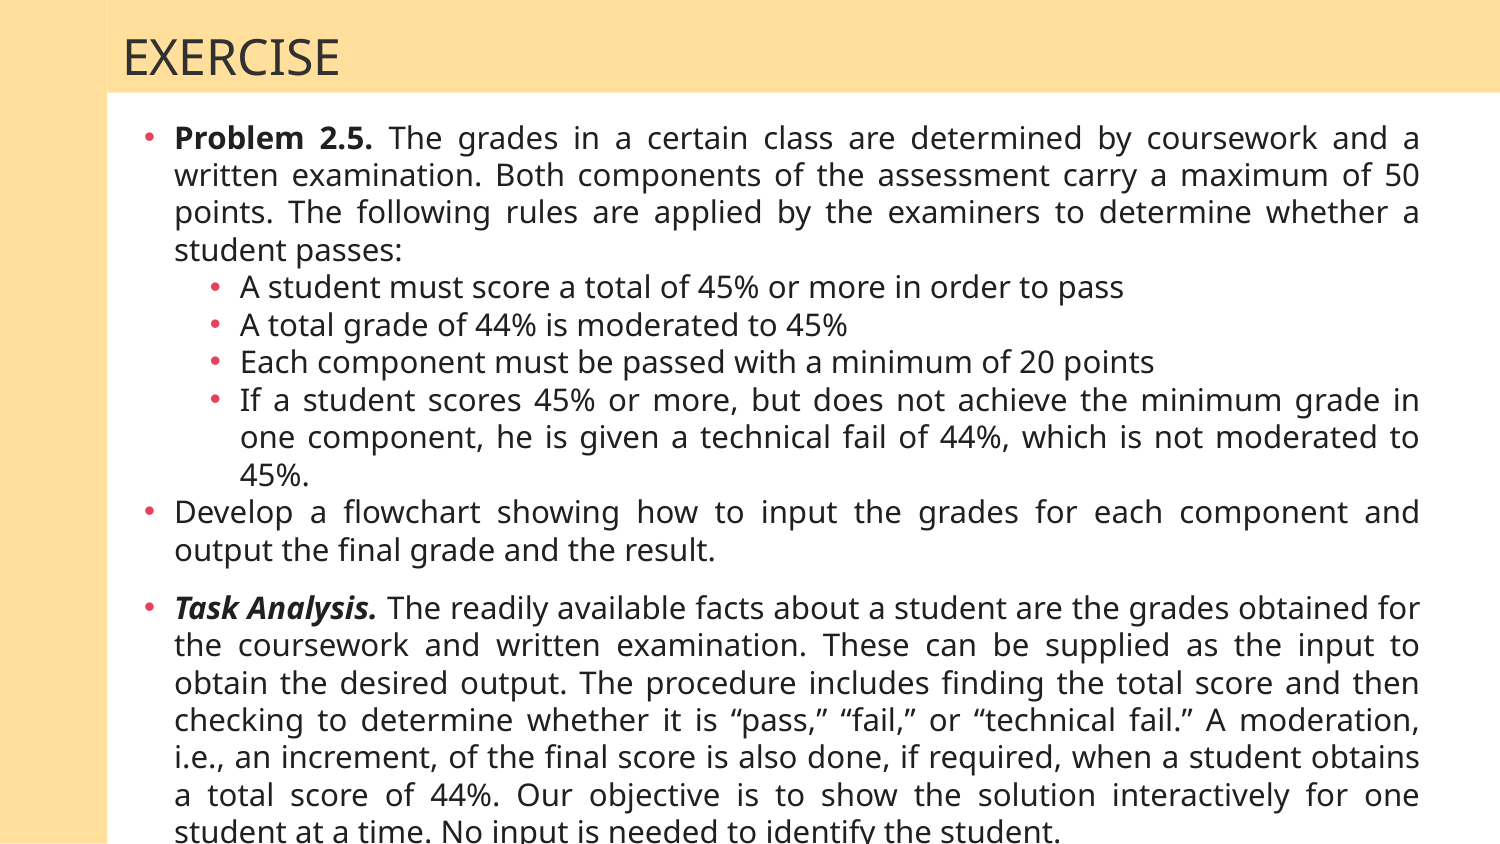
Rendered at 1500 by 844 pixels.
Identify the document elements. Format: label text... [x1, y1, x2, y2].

text_box [0, 0, 108, 844]
text_box Problem 2.5. The grades in a certain class are determined by coursework and a written examination. Both components of the assessment carry a maximum of 50 points. The following rules are applied by the examiners to determine whether a student passes: A student must score a total of 45% or more in order to pass A total grade of 44% is moderated to 45% Each component must be passed with a minimum of 20 points If a student scores 45% or more, but does not achieve the minimum grade in one component, he is given a technical fail of 44%, which is not moderated to 45%. Develop a flowchart showing how to input the grades for each component and output the final grade and the result. Task Analysis. The readily available facts about a student are the grades obtained for the coursework and written examination. These can be supplied as the input to obtain the desired output. The procedure includes finding the total score and then checking to determine whether it is “pass,” “fail,” or “technical fail.” A moderation, i.e., an increment, of the final score is also done, if required, when a student obtains a total score of 44%. Our objective is to show the solution interactively for one student at a time. No input is needed to identify the student. [129, 110, 1437, 810]
text_box EXERCISE [108, 0, 1500, 93]
